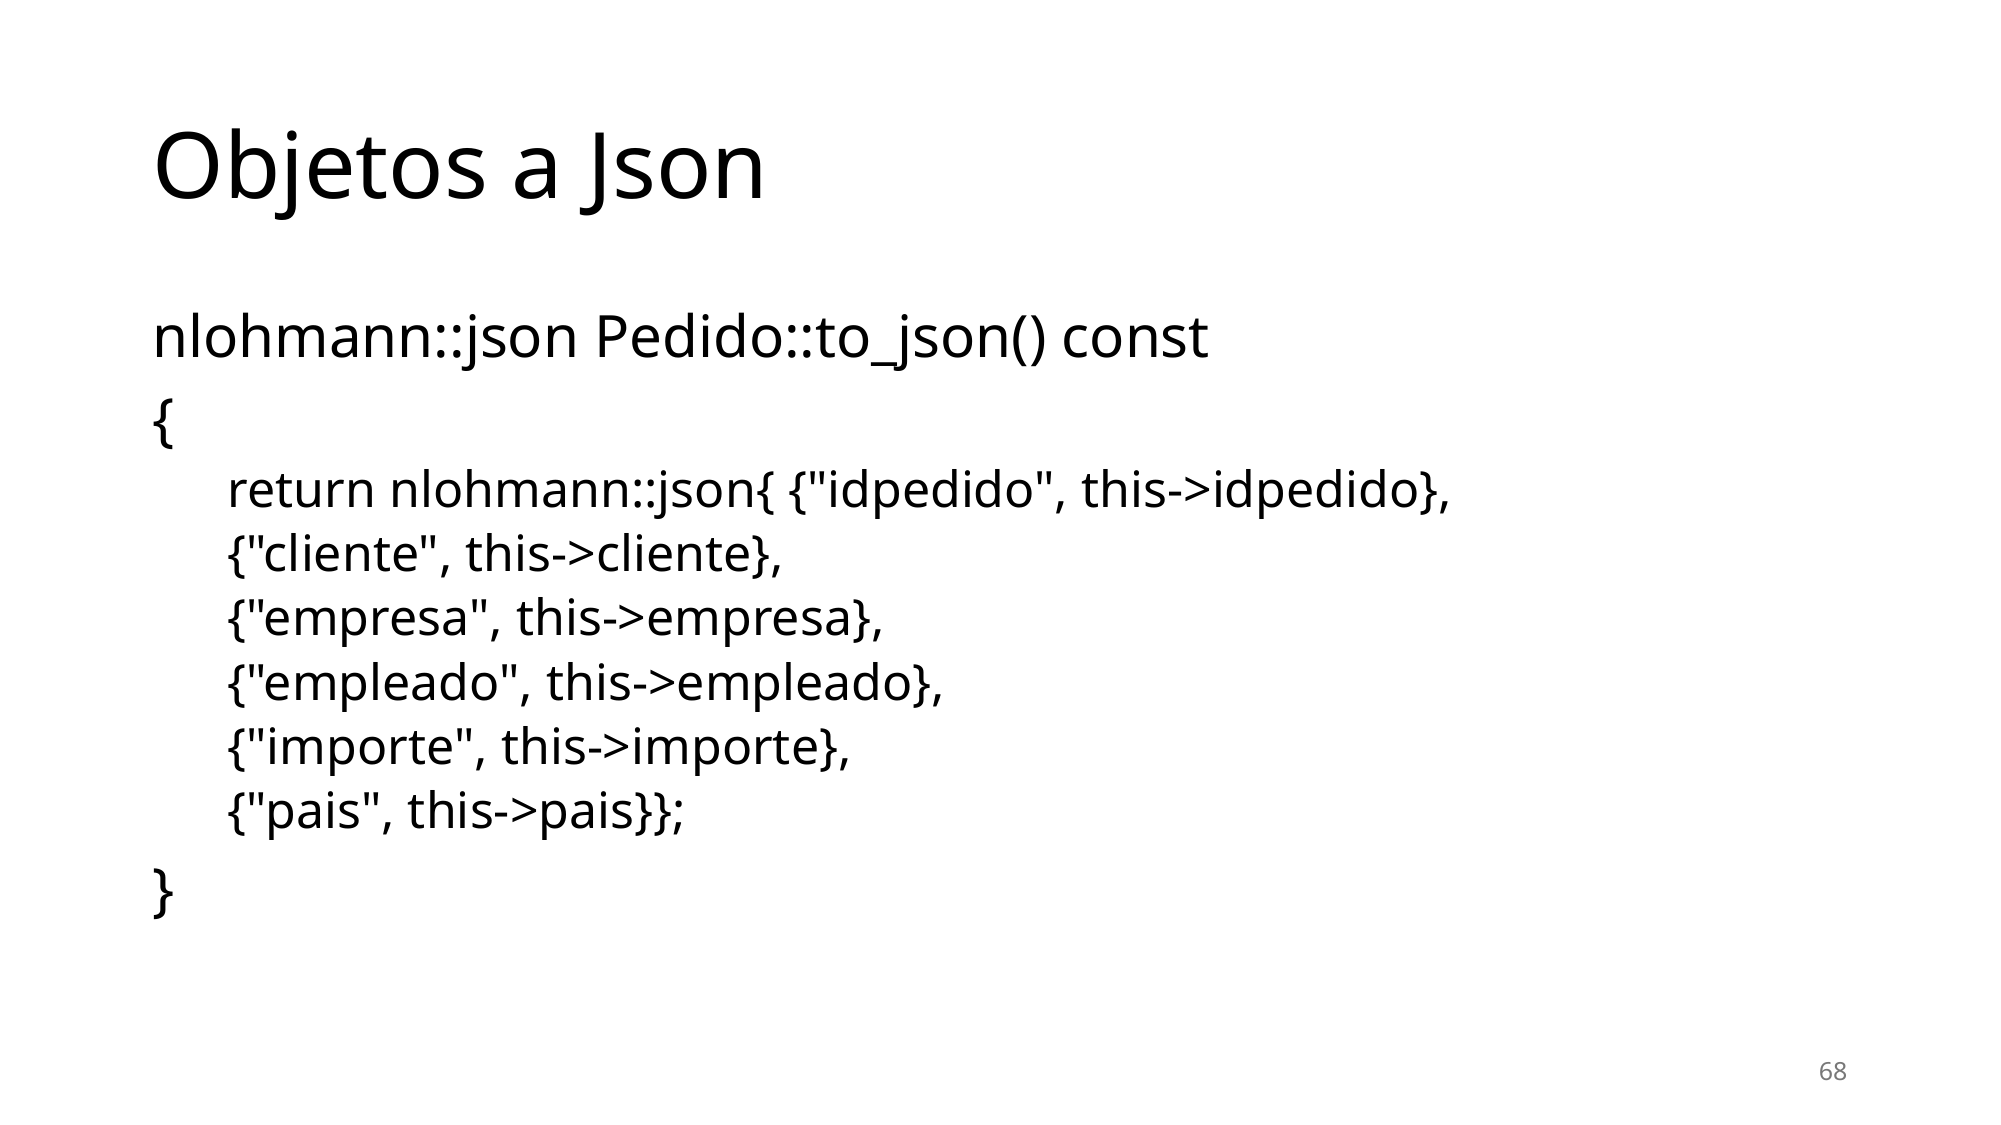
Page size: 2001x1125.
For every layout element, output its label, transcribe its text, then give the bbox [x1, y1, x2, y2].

slide_number 68 [1412, 1042, 1863, 1103]
title Objetos a Json [137, 59, 1863, 278]
list nlohmann::json Pedido::to_json() const { return nlohmann::json{ {"idpedido", this->idpedido}, {"cliente", this->cliente}, {"empresa", this->empresa}, {"empleado", this->empleado}, {"importe", this->importe}, {"pais", this->pais}}; } [137, 299, 1863, 1014]
